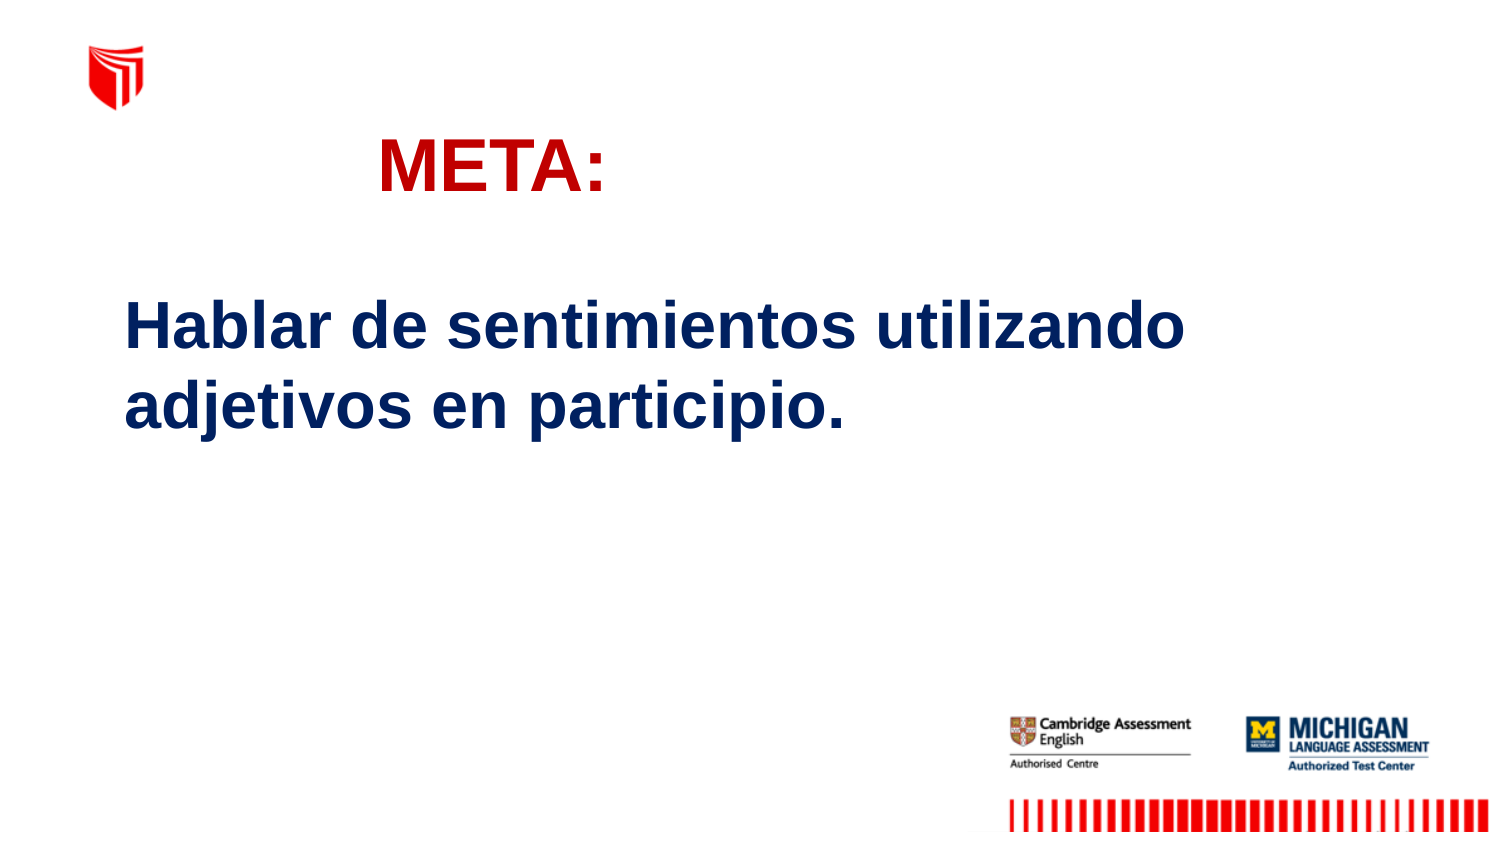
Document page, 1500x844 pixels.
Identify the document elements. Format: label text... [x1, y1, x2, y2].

text_box META: [362, 109, 1113, 274]
picture [79, 30, 185, 131]
text_box Hablar de sentimientos utilizando adjetivos en participio. [110, 274, 1423, 449]
picture [967, 676, 1489, 832]
